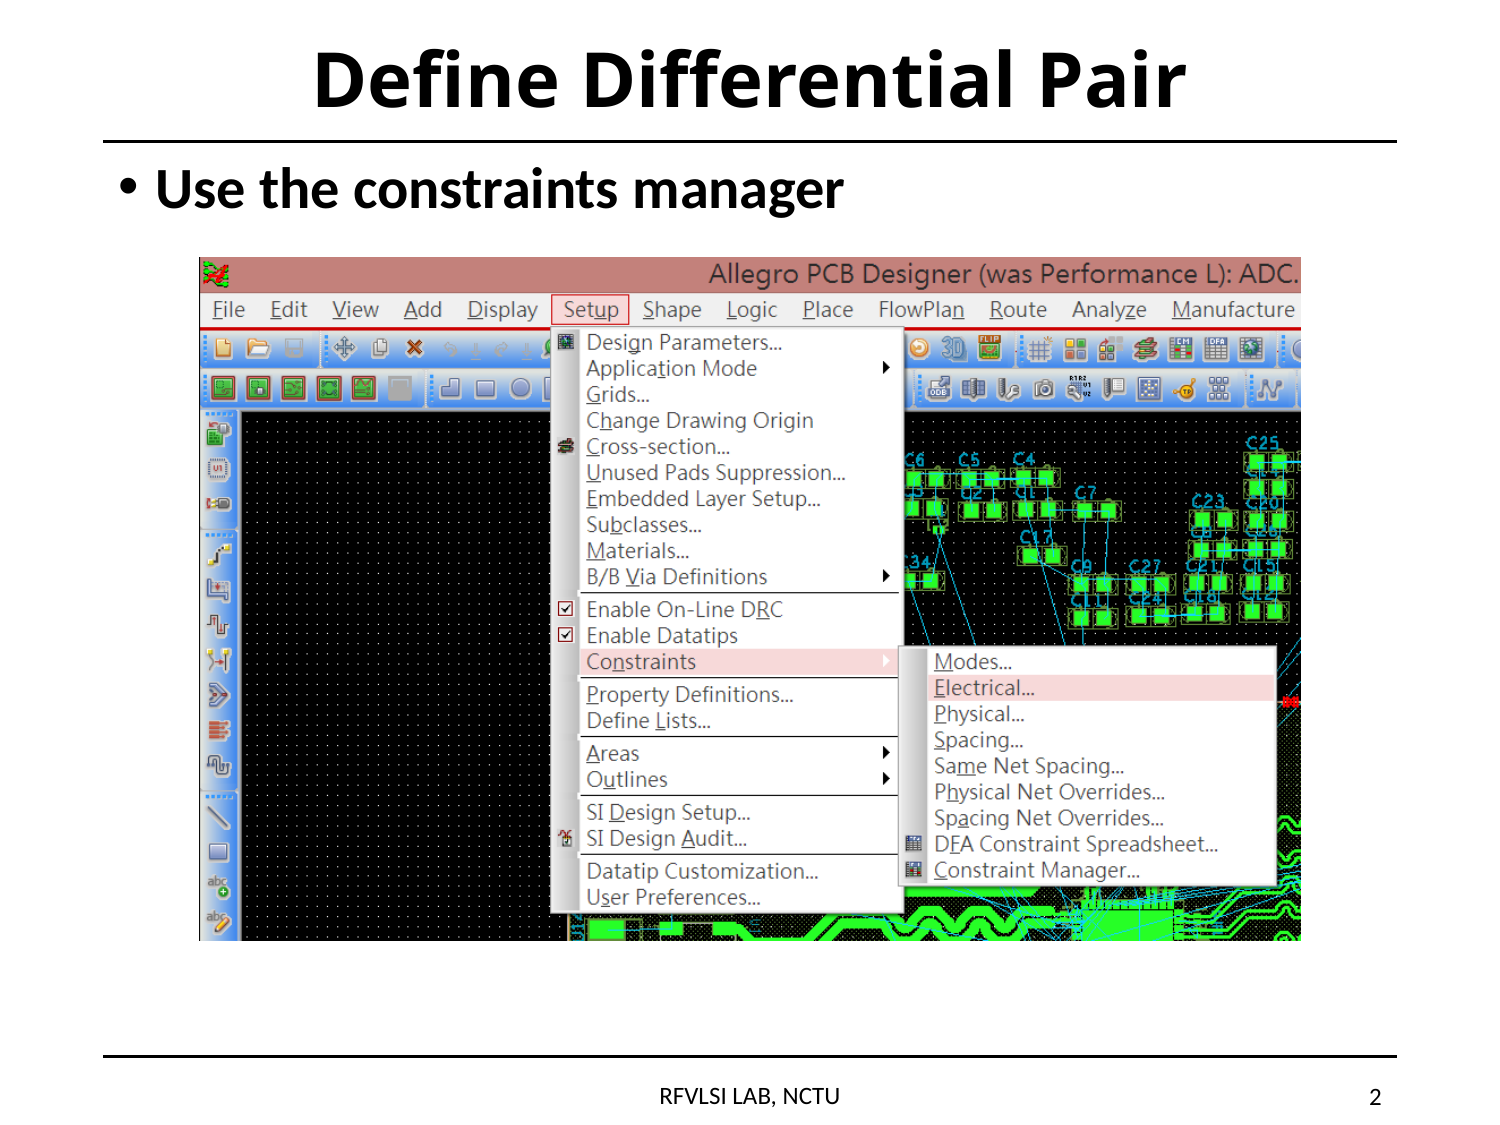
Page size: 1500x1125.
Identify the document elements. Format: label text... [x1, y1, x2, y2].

footer RFVLSI LAB, NCTU [533, 1063, 967, 1125]
title Define Differential Pair [103, 34, 1397, 133]
slide_number 2 [1059, 1065, 1397, 1125]
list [199, 257, 1301, 941]
text_box Use the constraints manager [103, 150, 1397, 1048]
